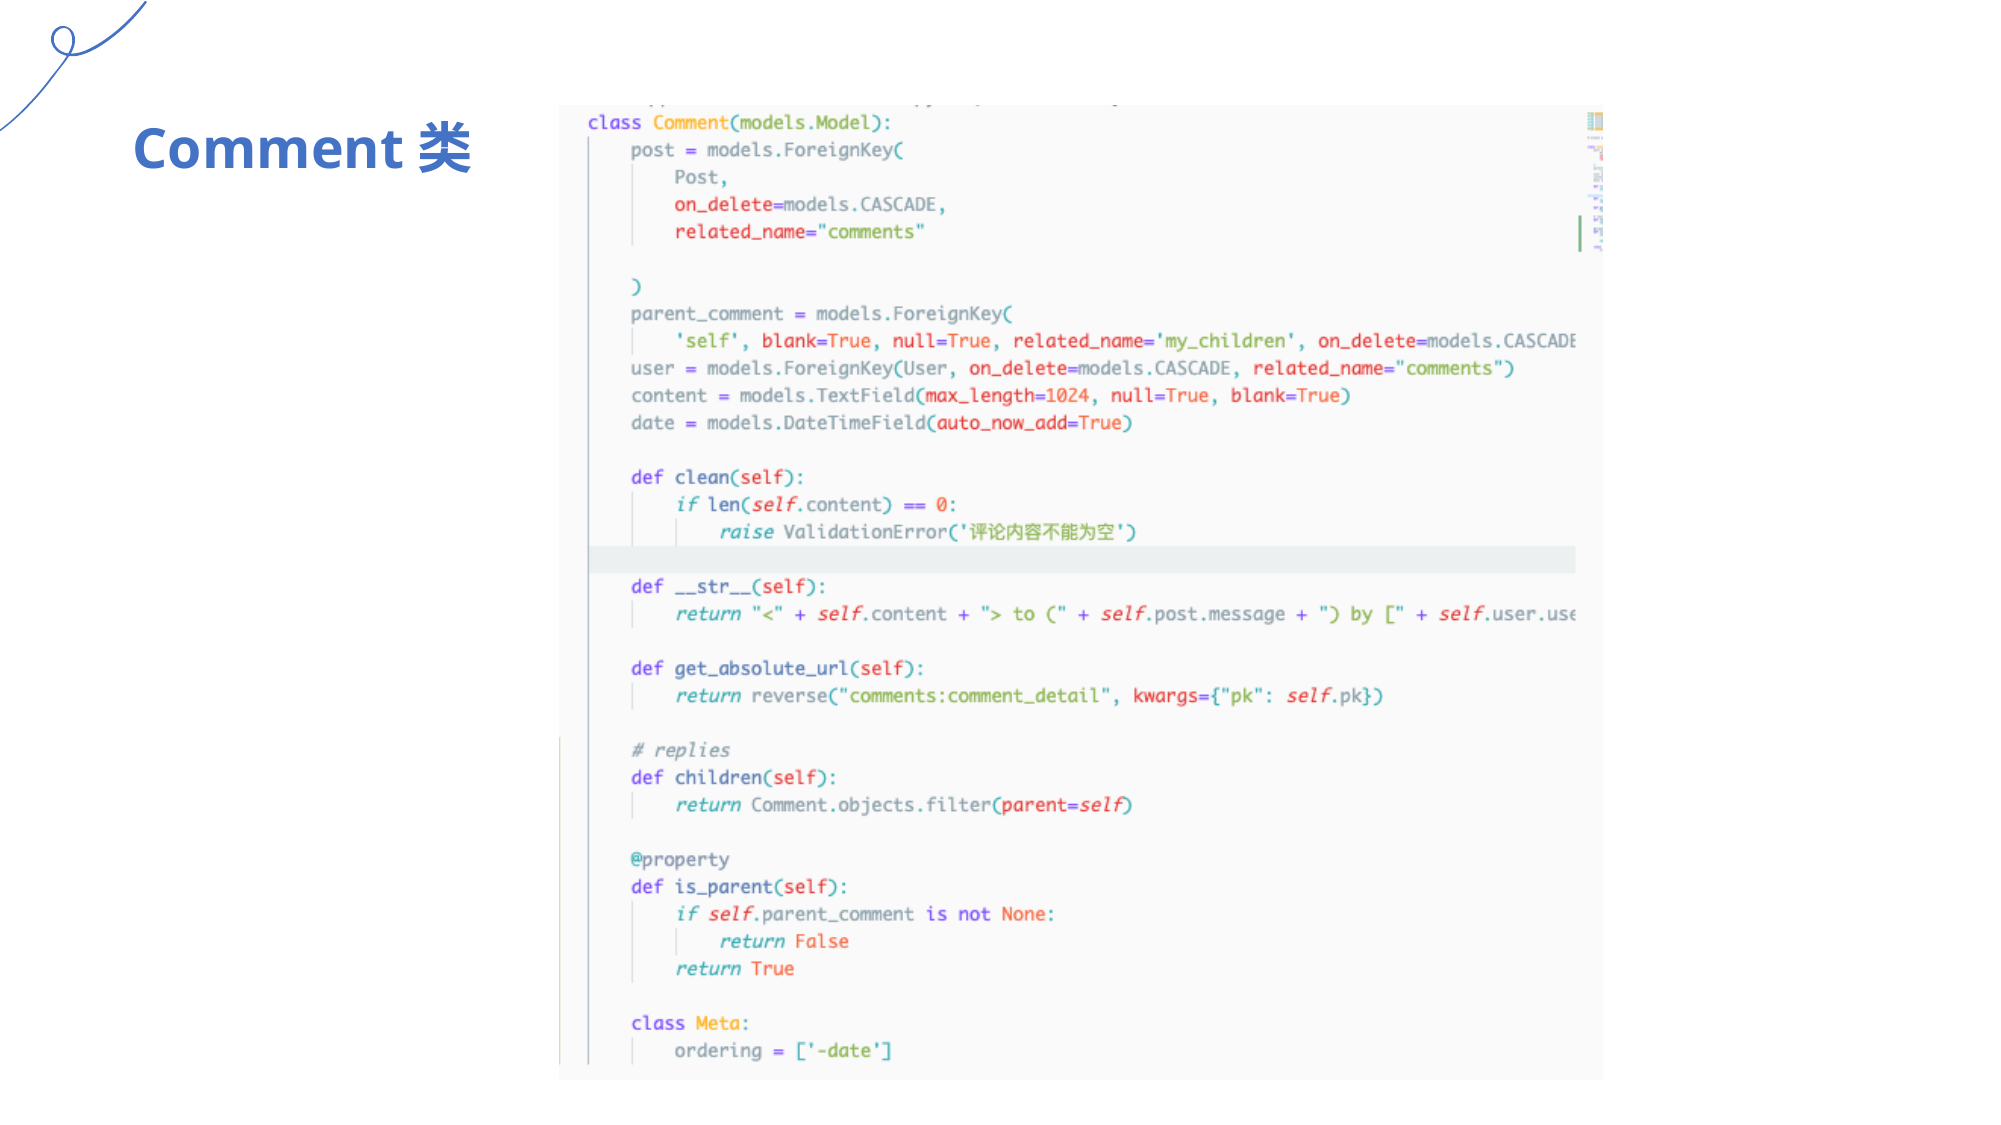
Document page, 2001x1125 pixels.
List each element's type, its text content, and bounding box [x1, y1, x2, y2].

text_box Comment类 [117, 105, 558, 188]
picture [558, 105, 1603, 1080]
